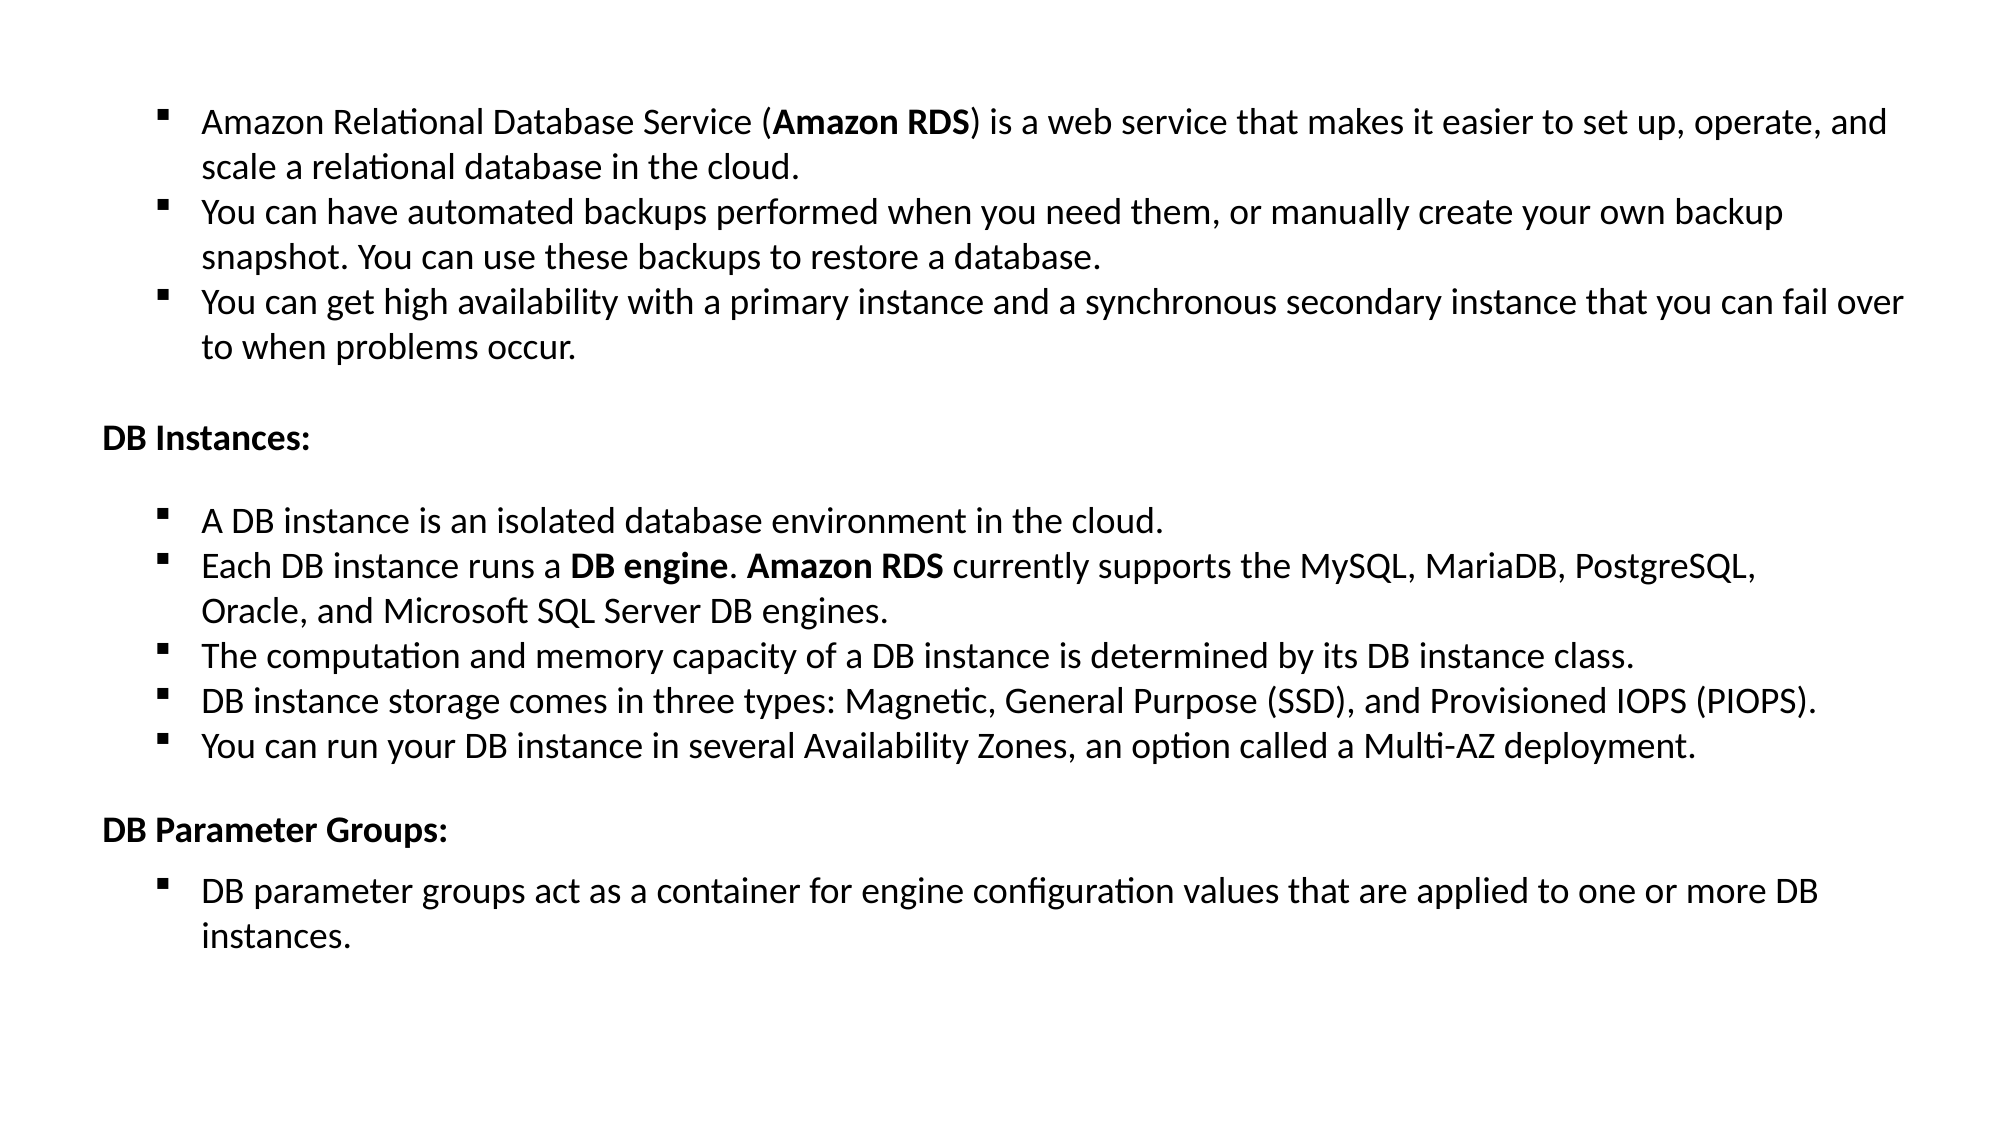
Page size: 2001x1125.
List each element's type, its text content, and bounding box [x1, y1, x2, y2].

text_box A DB instance is an isolated database environment in the cloud. Each DB instance runs a DB engine. Amazon RDS currently supports the MySQL, MariaDB, PostgreSQL, Oracle, and Microsoft SQL Server DB engines. The computation and memory capacity of a DB instance is determined by its DB instance class. DB instance storage comes in three types: Magnetic, General Purpose (SSD), and Provisioned IOPS (PIOPS). You can run your DB instance in several Availability Zones, an option called a Multi-AZ deployment. [139, 488, 1872, 773]
text_box Amazon Relational Database Service (Amazon RDS) is a web service that makes it easier to set up, operate, and scale a relational database in the cloud. You can have automated backups performed when you need them, or manually create your own backup snapshot. You can use these backups to restore a database. You can get high availability with a primary instance and a synchronous secondary instance that you can fail over to when problems occur. [139, 89, 1935, 374]
text_box DB Parameter Groups: [87, 797, 498, 858]
text_box DB parameter groups act as a container for engine configuration values that are applied to one or more DB instances. [139, 858, 1935, 964]
text_box DB Instances: [87, 405, 405, 466]
